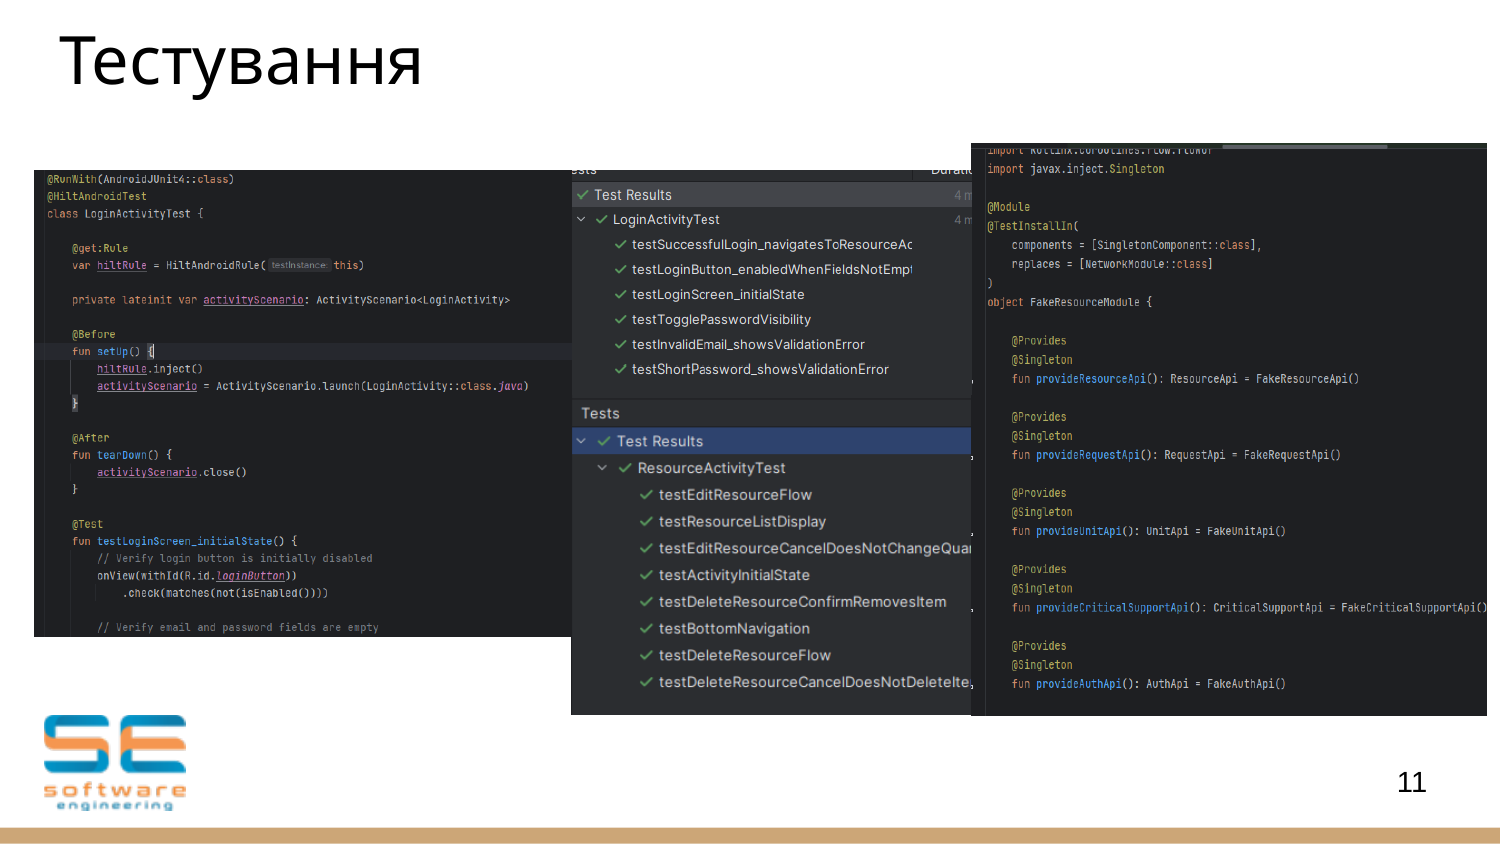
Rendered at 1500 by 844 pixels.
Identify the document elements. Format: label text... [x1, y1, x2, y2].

picture [34, 143, 1487, 716]
title Тестування [44, 0, 1442, 113]
picture [43, 714, 186, 811]
text_box 11 [1382, 755, 1500, 806]
